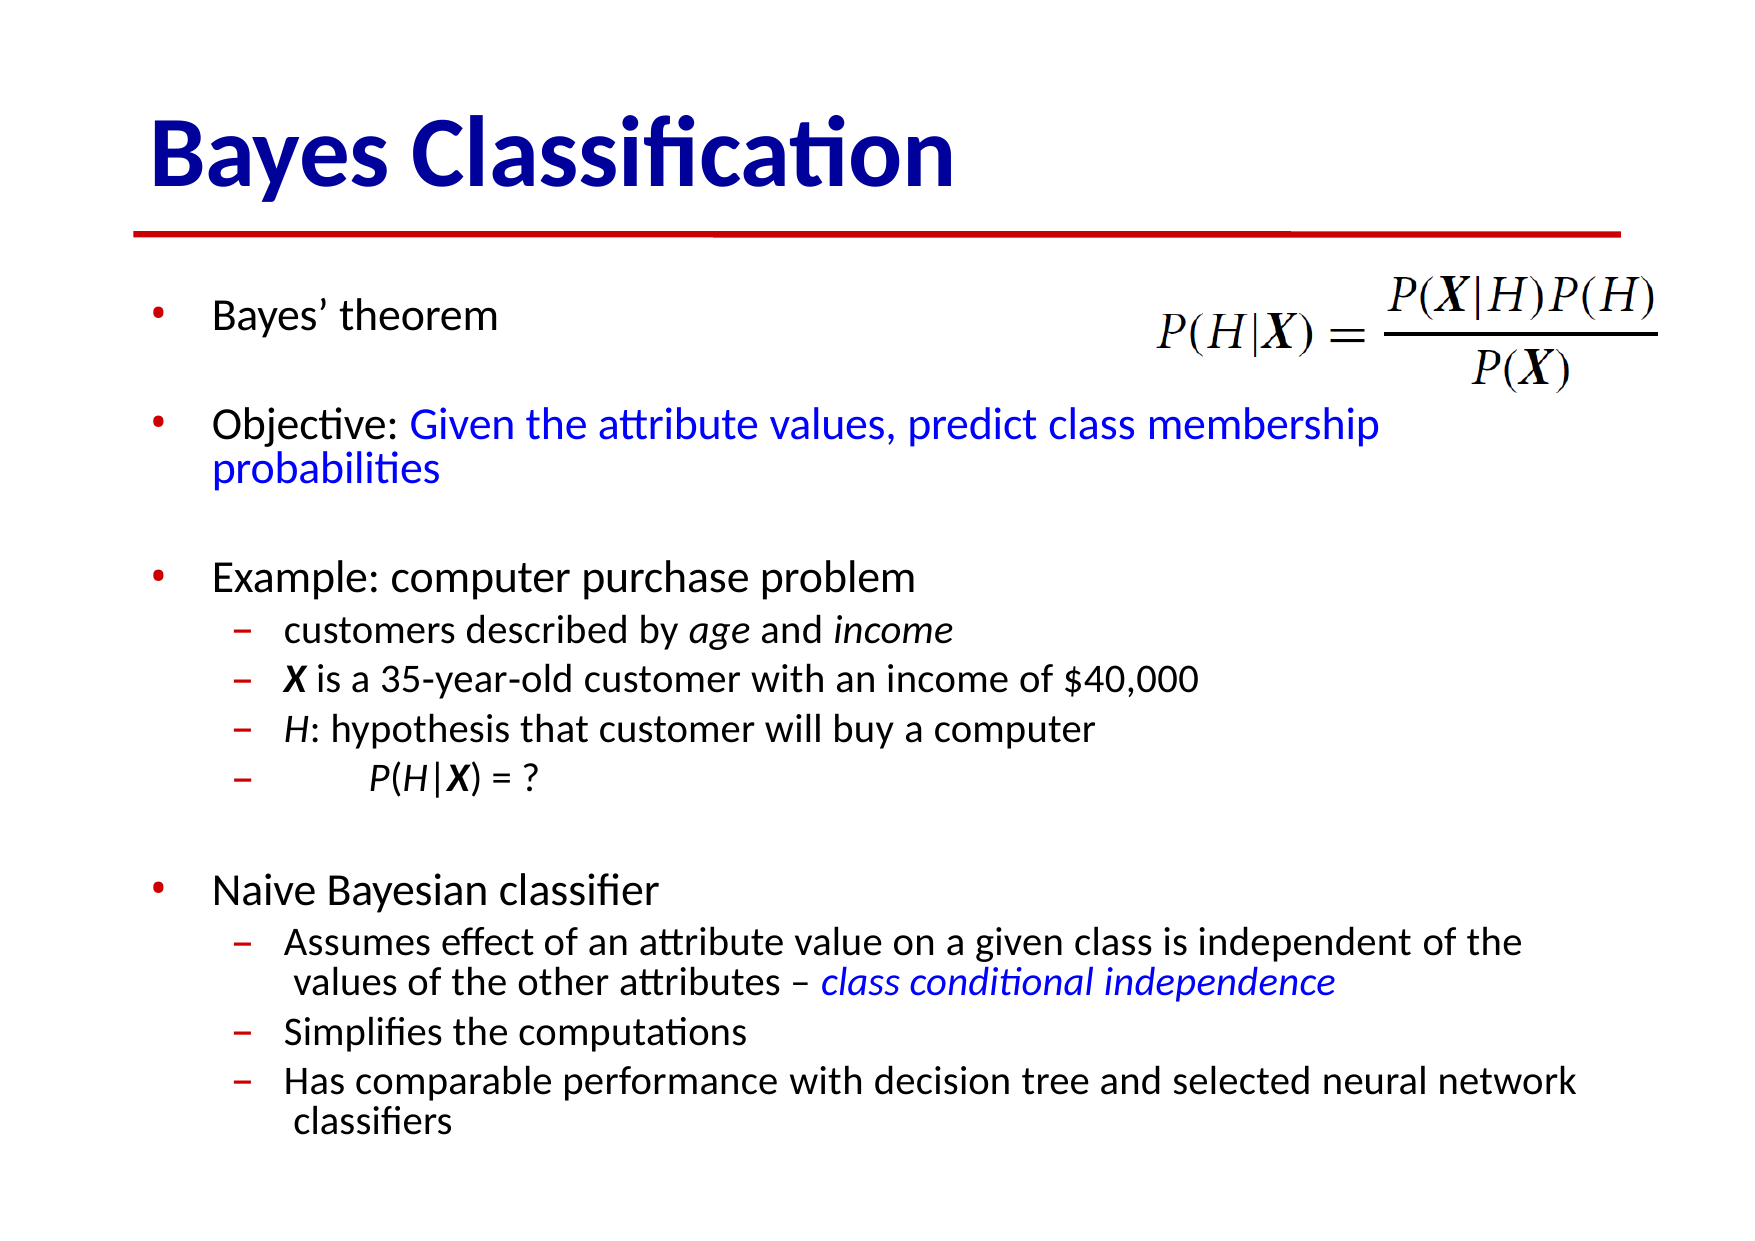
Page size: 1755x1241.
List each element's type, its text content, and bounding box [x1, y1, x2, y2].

text_box Bayes’ theorem Objective: Given the attribute values, predict class membership probabilities Example: computer purchase problem customers described by age and income X is a 35‐year‐old customer with an income of $40,000 H: hypothesis that customer will buy a computer – P(H|X) = ? Naive Bayesian classifier Assumes effect of an attribute value on a given class is independent of the values of the other attributes – class conditional independence Simplifies the computations Has comparable performance with decision tree and selected neural network classifiers [147, 282, 1583, 1143]
title Bayes Classification [147, 83, 967, 282]
picture [1155, 275, 1659, 393]
